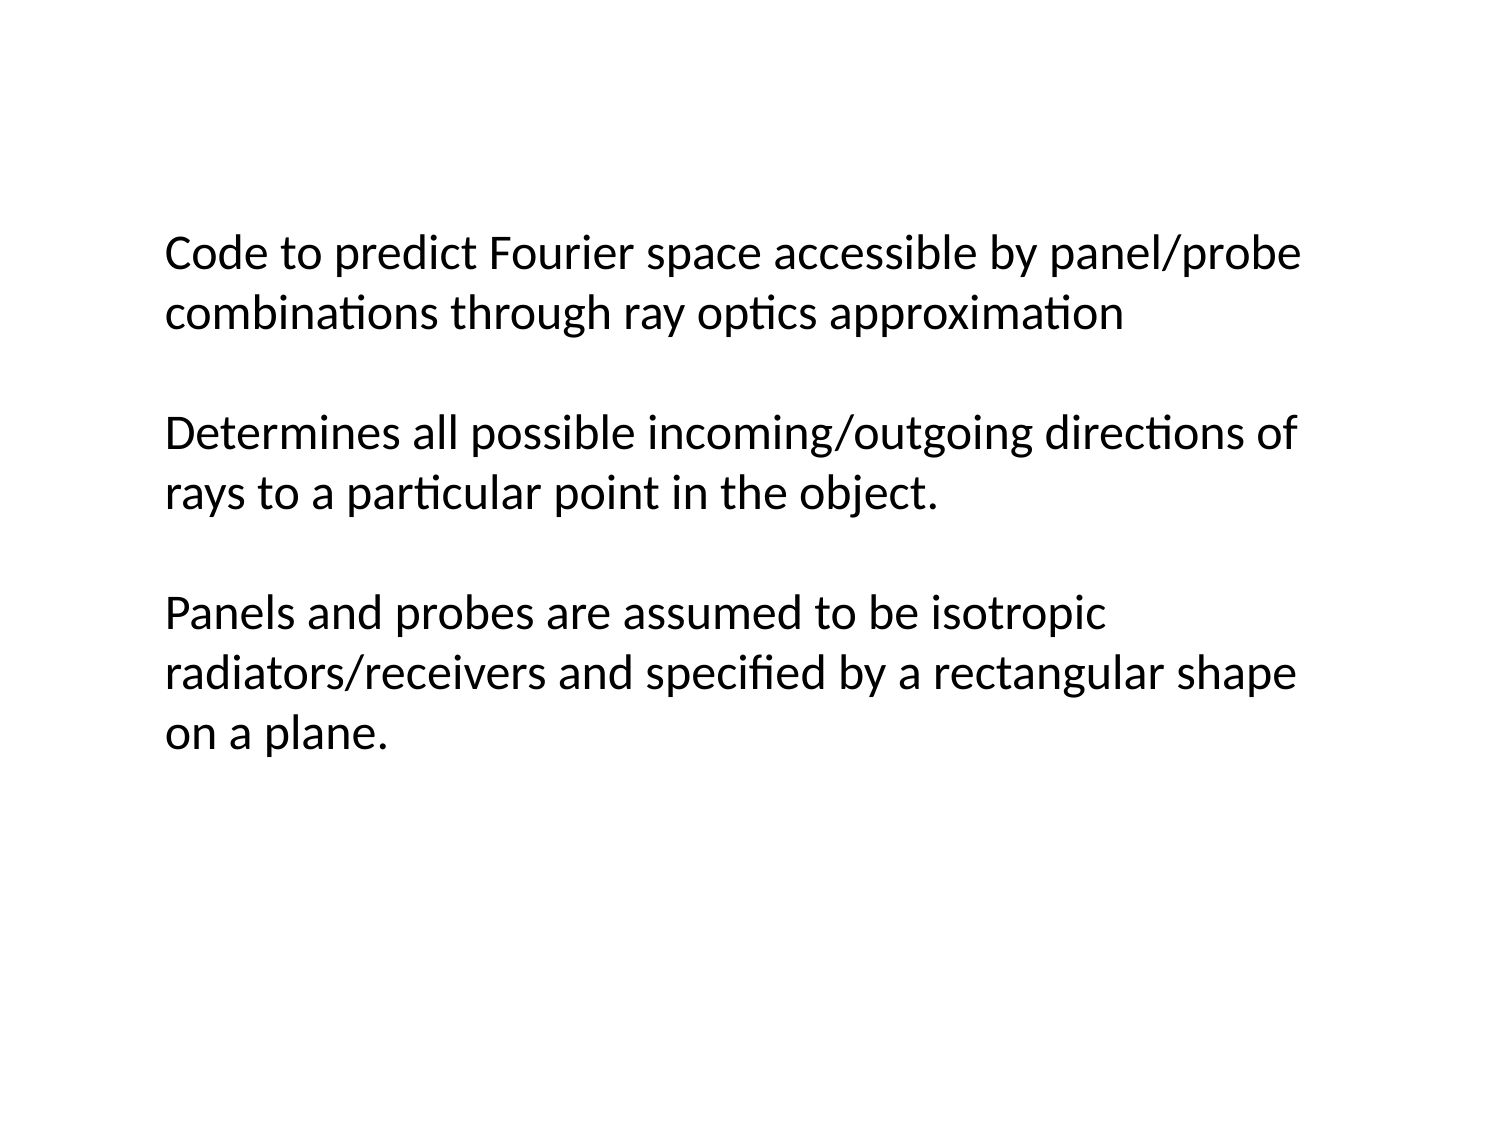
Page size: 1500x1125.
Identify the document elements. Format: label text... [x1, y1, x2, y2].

text_box Code to predict Fourier space accessible by panel/probe combinations through ray optics approximation Determines all possible incoming/outgoing directions of rays to a particular point in the object. Panels and probes are assumed to be isotropic radiators/receivers and specified by a rectangular shape on a plane. [150, 212, 1325, 768]
